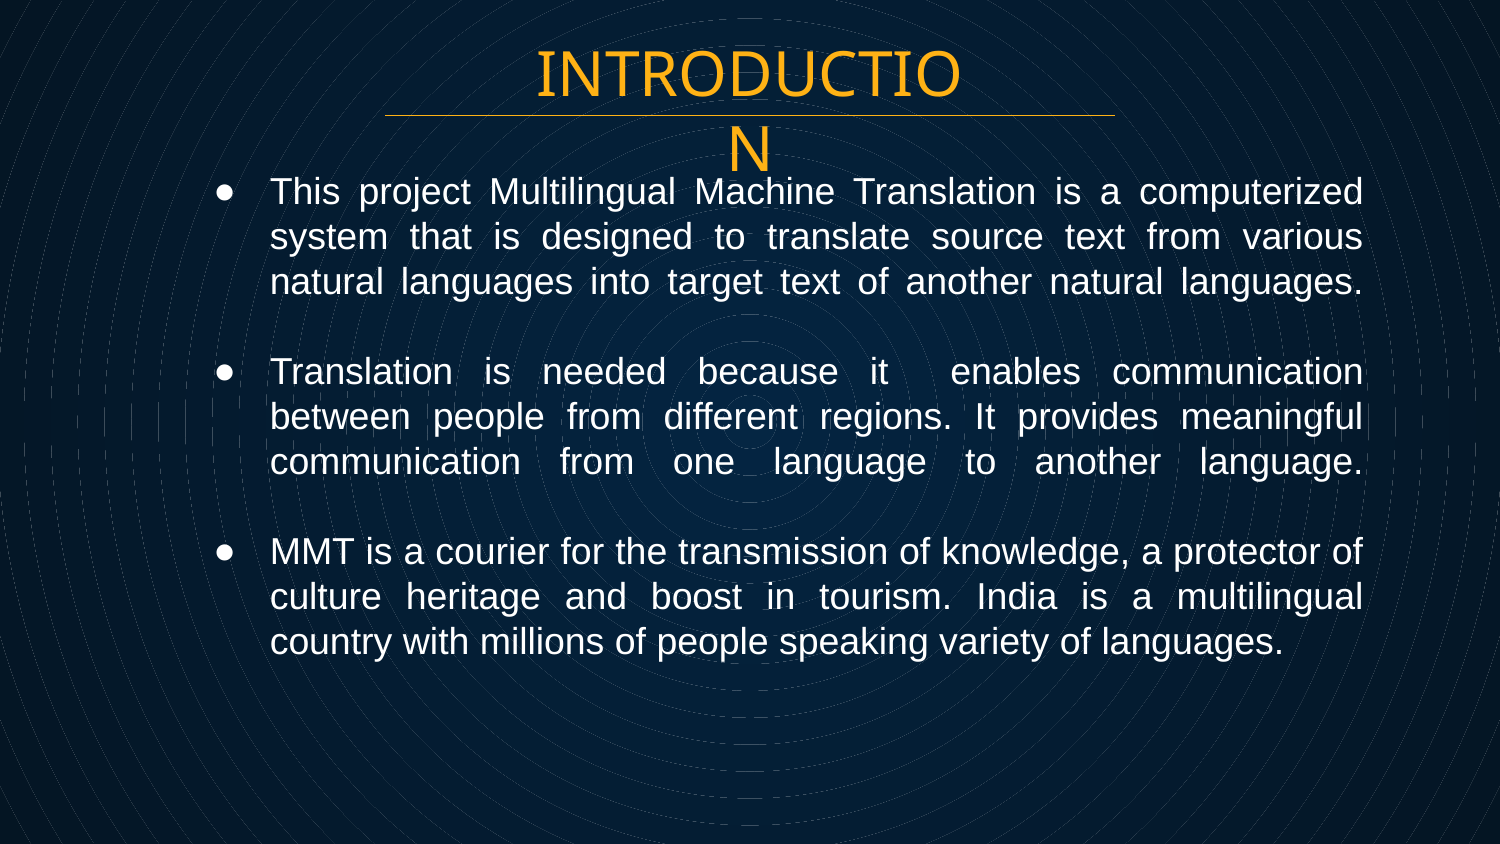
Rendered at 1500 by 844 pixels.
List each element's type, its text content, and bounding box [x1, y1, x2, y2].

text_box INTRODUCTION [503, 124, 996, 152]
text_box This project Multilingual Machine Translation is a computerized system that is designed to translate source text from various natural languages into target text of another natural languages. Translation is needed because it enables communication between people from different regions. It provides meaningful communication from one language to another language. MMT is a courier for the transmission of knowledge, a protector of culture heritage and boost in tourism. India is a multilingual country with millions of people speaking variety of languages. [179, 152, 1379, 678]
text_box INTRODUCTION [503, 18, 996, 114]
